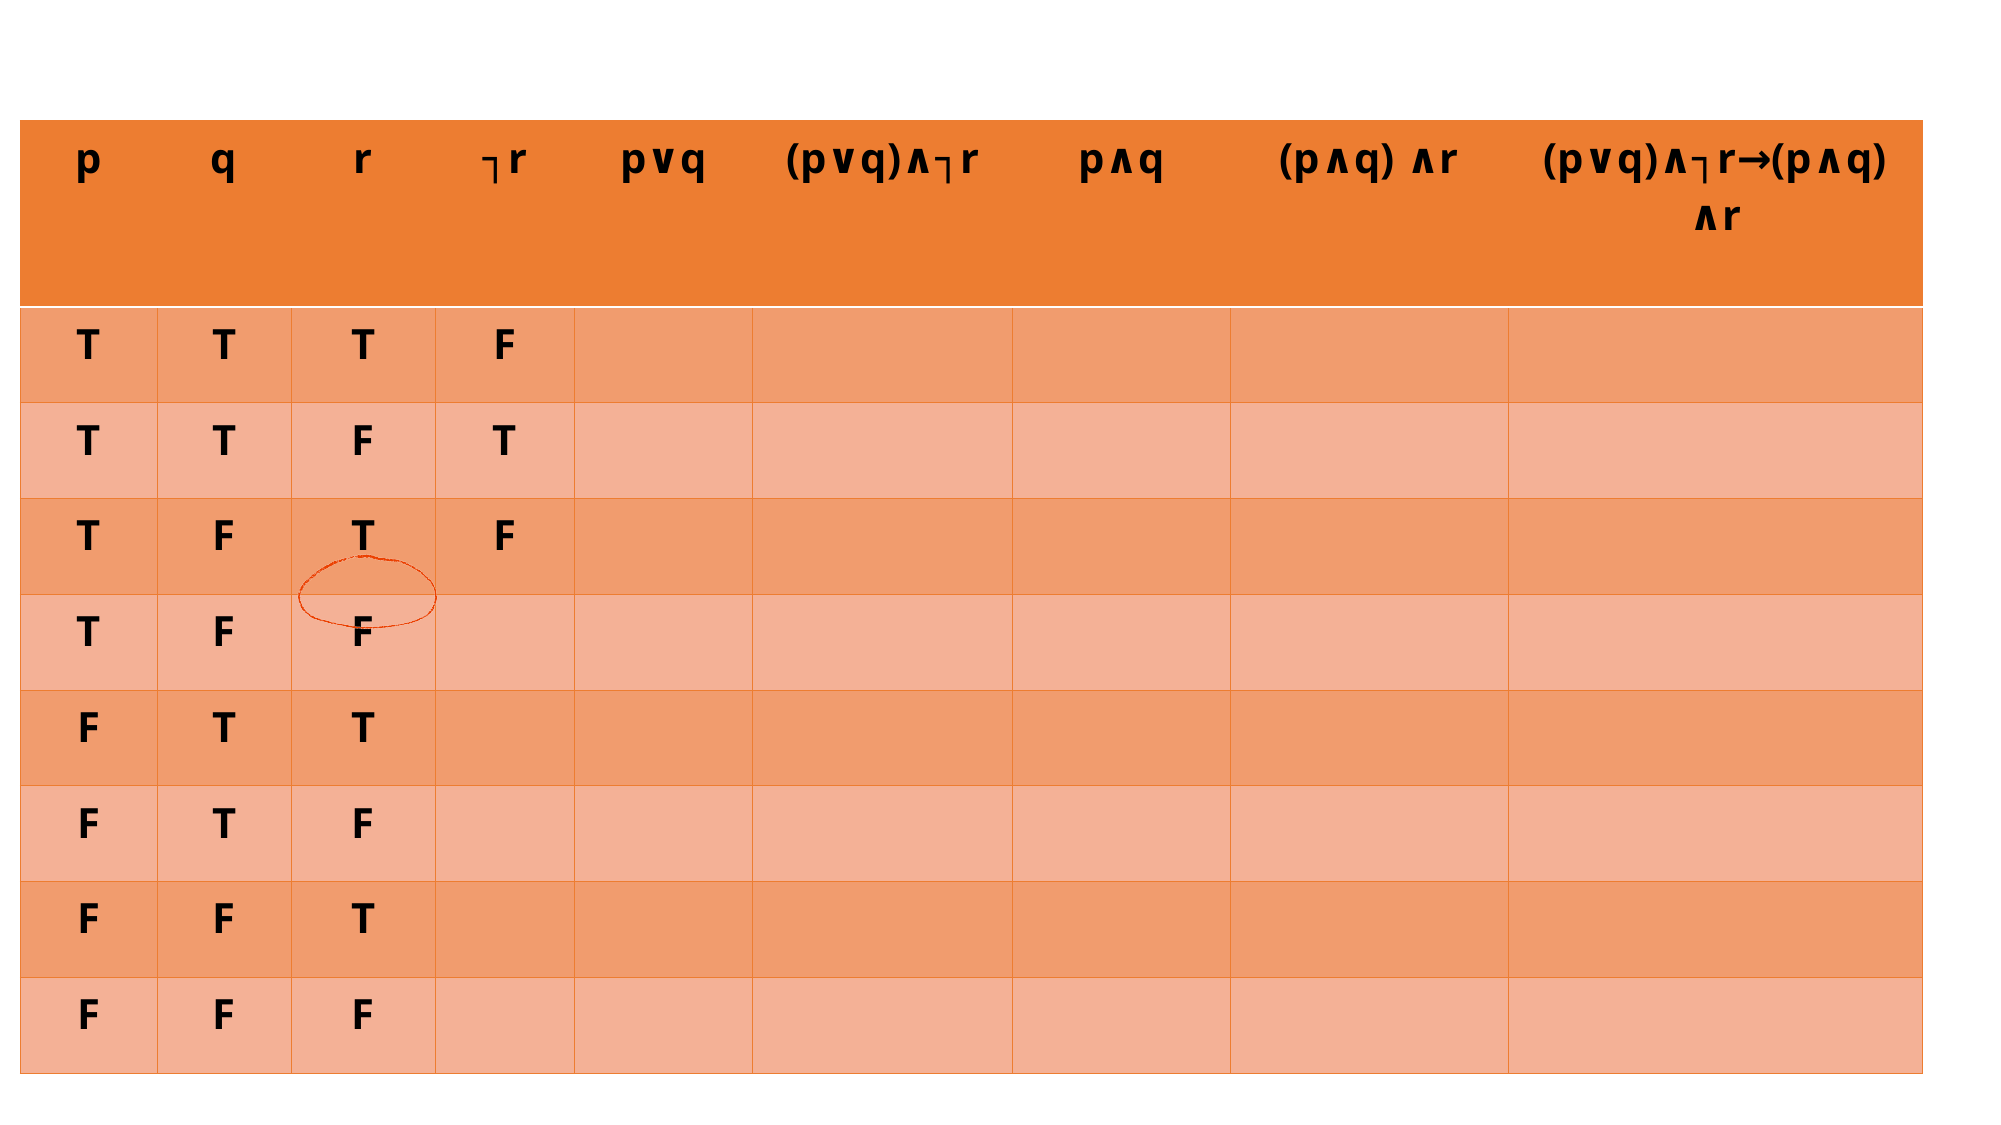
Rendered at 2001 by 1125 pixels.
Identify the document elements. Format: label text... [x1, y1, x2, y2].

table_header p [21, 121, 157, 306]
table_cell T [292, 691, 435, 785]
table_cell [1509, 308, 1922, 402]
table_cell [753, 691, 1012, 785]
table_cell T [158, 403, 291, 498]
table_cell [753, 595, 1012, 690]
table_cell [575, 499, 752, 594]
table_cell [575, 403, 752, 498]
table_cell F [292, 403, 435, 498]
table_cell F [292, 786, 435, 881]
table_cell [575, 882, 752, 977]
table_cell [1231, 978, 1508, 1073]
table_cell T [436, 403, 574, 498]
table_cell [753, 786, 1012, 881]
table_cell F [158, 499, 291, 594]
table_header q [158, 121, 291, 306]
table_cell T [21, 403, 157, 498]
table_cell T [21, 499, 157, 594]
table_cell T [292, 308, 435, 402]
table_cell [575, 308, 752, 402]
table_cell T [292, 882, 435, 977]
table_cell [1231, 691, 1508, 785]
table_cell [1013, 308, 1230, 402]
table_cell F [21, 691, 157, 785]
table_cell T [21, 308, 157, 402]
table_header (p∨q)∧┐r→(p∧q) ∧r [1509, 121, 1922, 306]
table_cell F [292, 978, 435, 1073]
table_header p∨q [575, 121, 752, 306]
table_header (p∨q)∧┐r [753, 121, 1012, 306]
table_cell T [158, 786, 291, 881]
table_cell [1013, 978, 1230, 1073]
picture [289, 548, 445, 635]
table_cell [575, 978, 752, 1073]
table_cell [575, 786, 752, 881]
table_cell F [158, 882, 291, 977]
table_cell [1509, 978, 1922, 1073]
table_cell F [21, 978, 157, 1073]
table_cell [1013, 499, 1230, 594]
table_cell [1509, 786, 1922, 881]
table_cell T [292, 499, 435, 548]
table_cell T [158, 308, 291, 402]
table_cell [575, 691, 752, 785]
table_cell F [21, 882, 157, 977]
table_cell F [436, 499, 574, 594]
table_cell F [292, 635, 435, 690]
table_cell [753, 978, 1012, 1073]
table_cell [436, 882, 574, 977]
table_header (p∧q) ∧r [1231, 121, 1508, 306]
table_cell [1509, 691, 1922, 785]
table_cell [1509, 882, 1922, 977]
table_cell [436, 595, 574, 690]
table_cell [1013, 786, 1230, 881]
table_cell [753, 403, 1012, 498]
table_cell [436, 786, 574, 881]
table_cell [1013, 882, 1230, 977]
table_cell [1231, 308, 1508, 402]
table_cell F [158, 978, 291, 1073]
table_cell [753, 882, 1012, 977]
table_cell [436, 691, 574, 785]
table_cell [1509, 595, 1922, 690]
table_header p∧q [1013, 121, 1230, 306]
table_cell [1013, 403, 1230, 498]
table_cell [1231, 882, 1508, 977]
table_header ┐r [436, 121, 574, 306]
table_cell F [21, 786, 157, 881]
table_cell [1231, 403, 1508, 498]
table_cell [753, 308, 1012, 402]
table_cell [1013, 691, 1230, 785]
table_cell [754, 500, 1011, 593]
table_cell F [436, 308, 574, 402]
table_header r [292, 121, 435, 306]
table_cell F [158, 595, 291, 690]
table_cell T [21, 595, 157, 690]
table_cell T [158, 691, 291, 785]
table_cell [1231, 499, 1508, 594]
table_cell [1509, 403, 1922, 498]
table_cell [1509, 499, 1922, 594]
table_cell [1231, 595, 1508, 690]
table_cell [575, 595, 752, 690]
table_cell [1231, 786, 1508, 881]
table_cell [436, 978, 574, 1073]
table_cell [1013, 595, 1230, 690]
